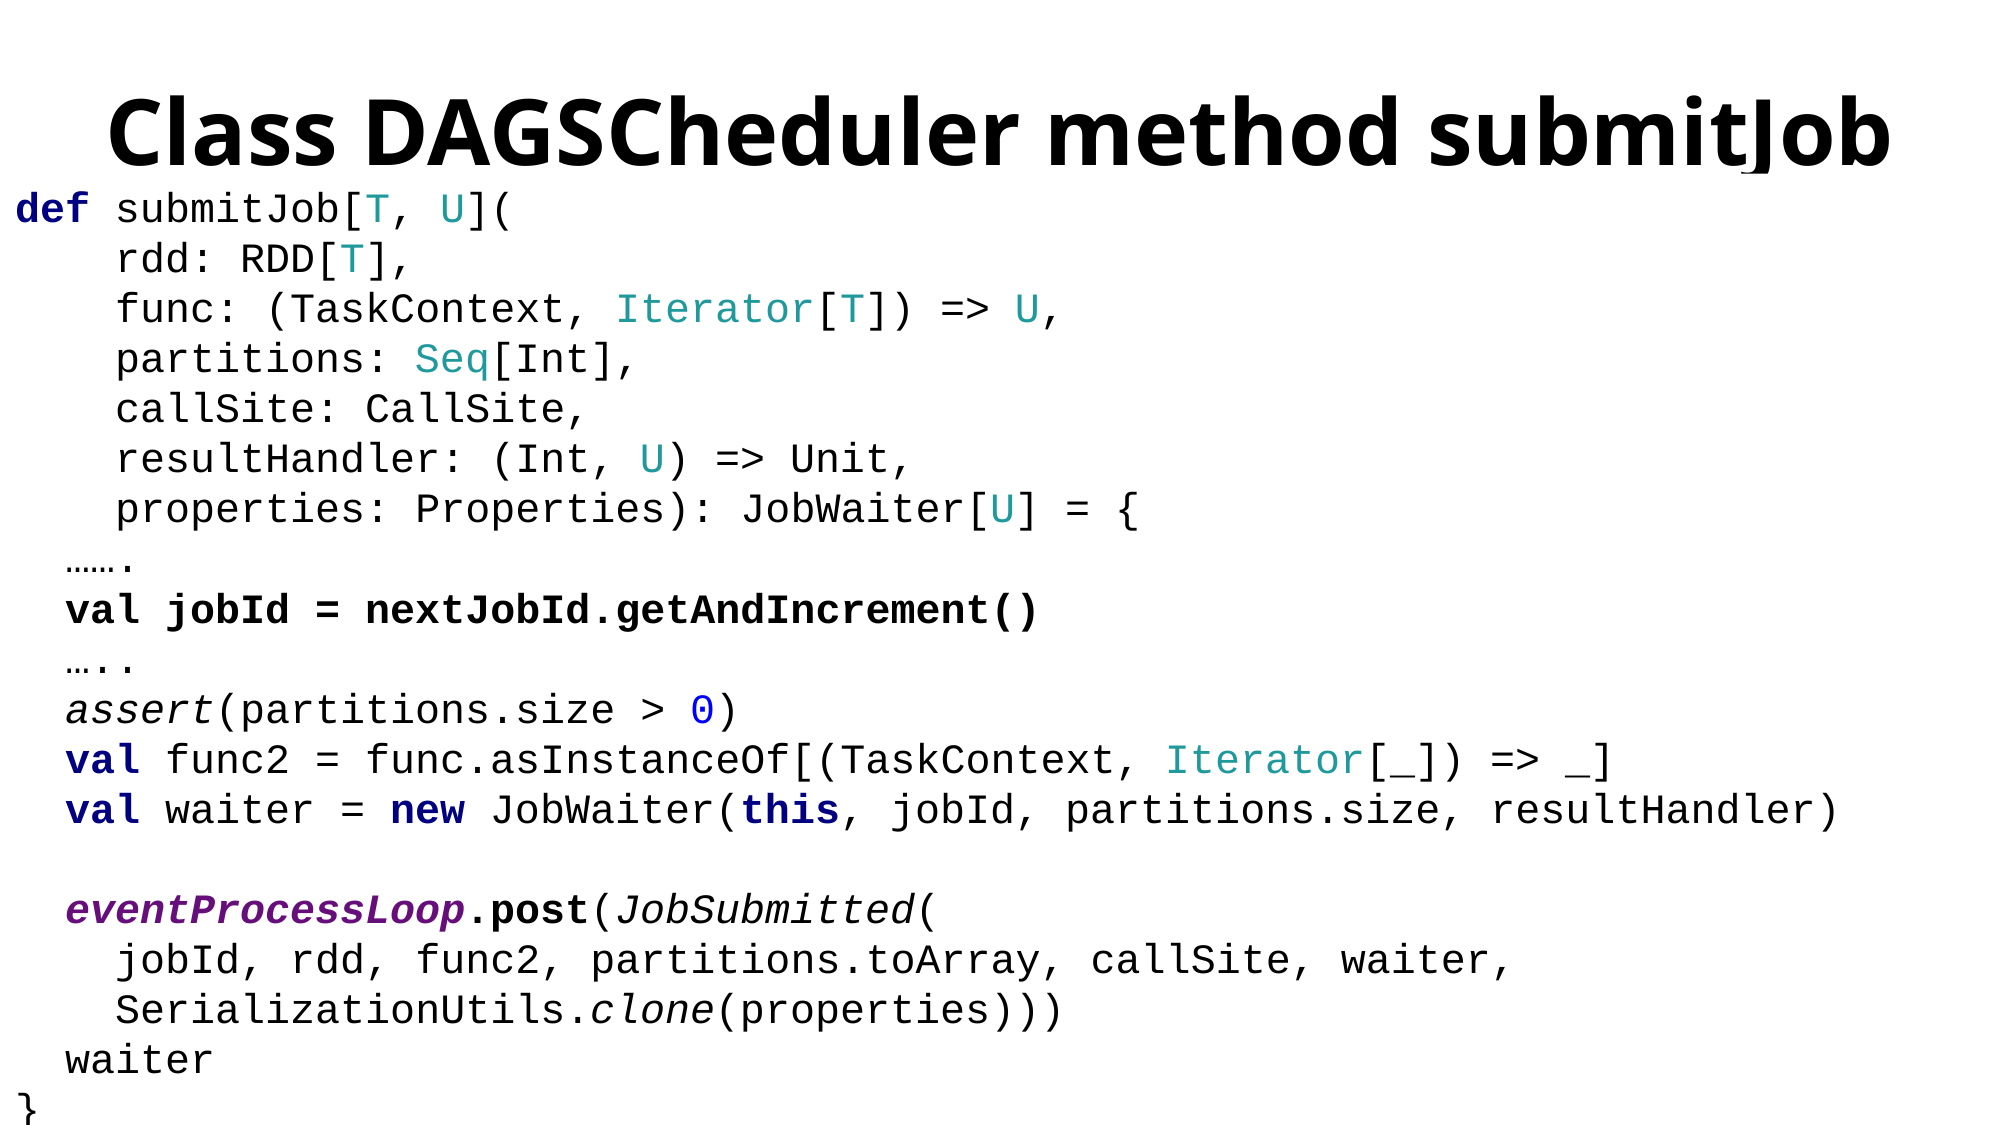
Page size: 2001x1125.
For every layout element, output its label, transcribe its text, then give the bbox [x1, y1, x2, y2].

list def submitJob[T, U]( rdd: RDD[T], func: (TaskContext, Iterator[T]) => U, partitions: Seq[Int], callSite: CallSite, resultHandler: (Int, U) => Unit, properties: Properties): JobWaiter[U] = { ……. val jobId = nextJobId.getAndIncrement() ….. assert(partitions.size > 0) val func2 = func.asInstanceOf[(TaskContext, Iterator[_]) => _] val waiter = new JobWaiter(this, jobId, partitions.size, resultHandler) eventProcessLoop.post(JobSubmitted( jobId, rdd, func2, partitions.toArray, callSite, waiter, SerializationUtils.clone(properties))) waiter } [0, 173, 1955, 1125]
title Class DAGSCheduler method submitJob [0, 59, 2000, 213]
